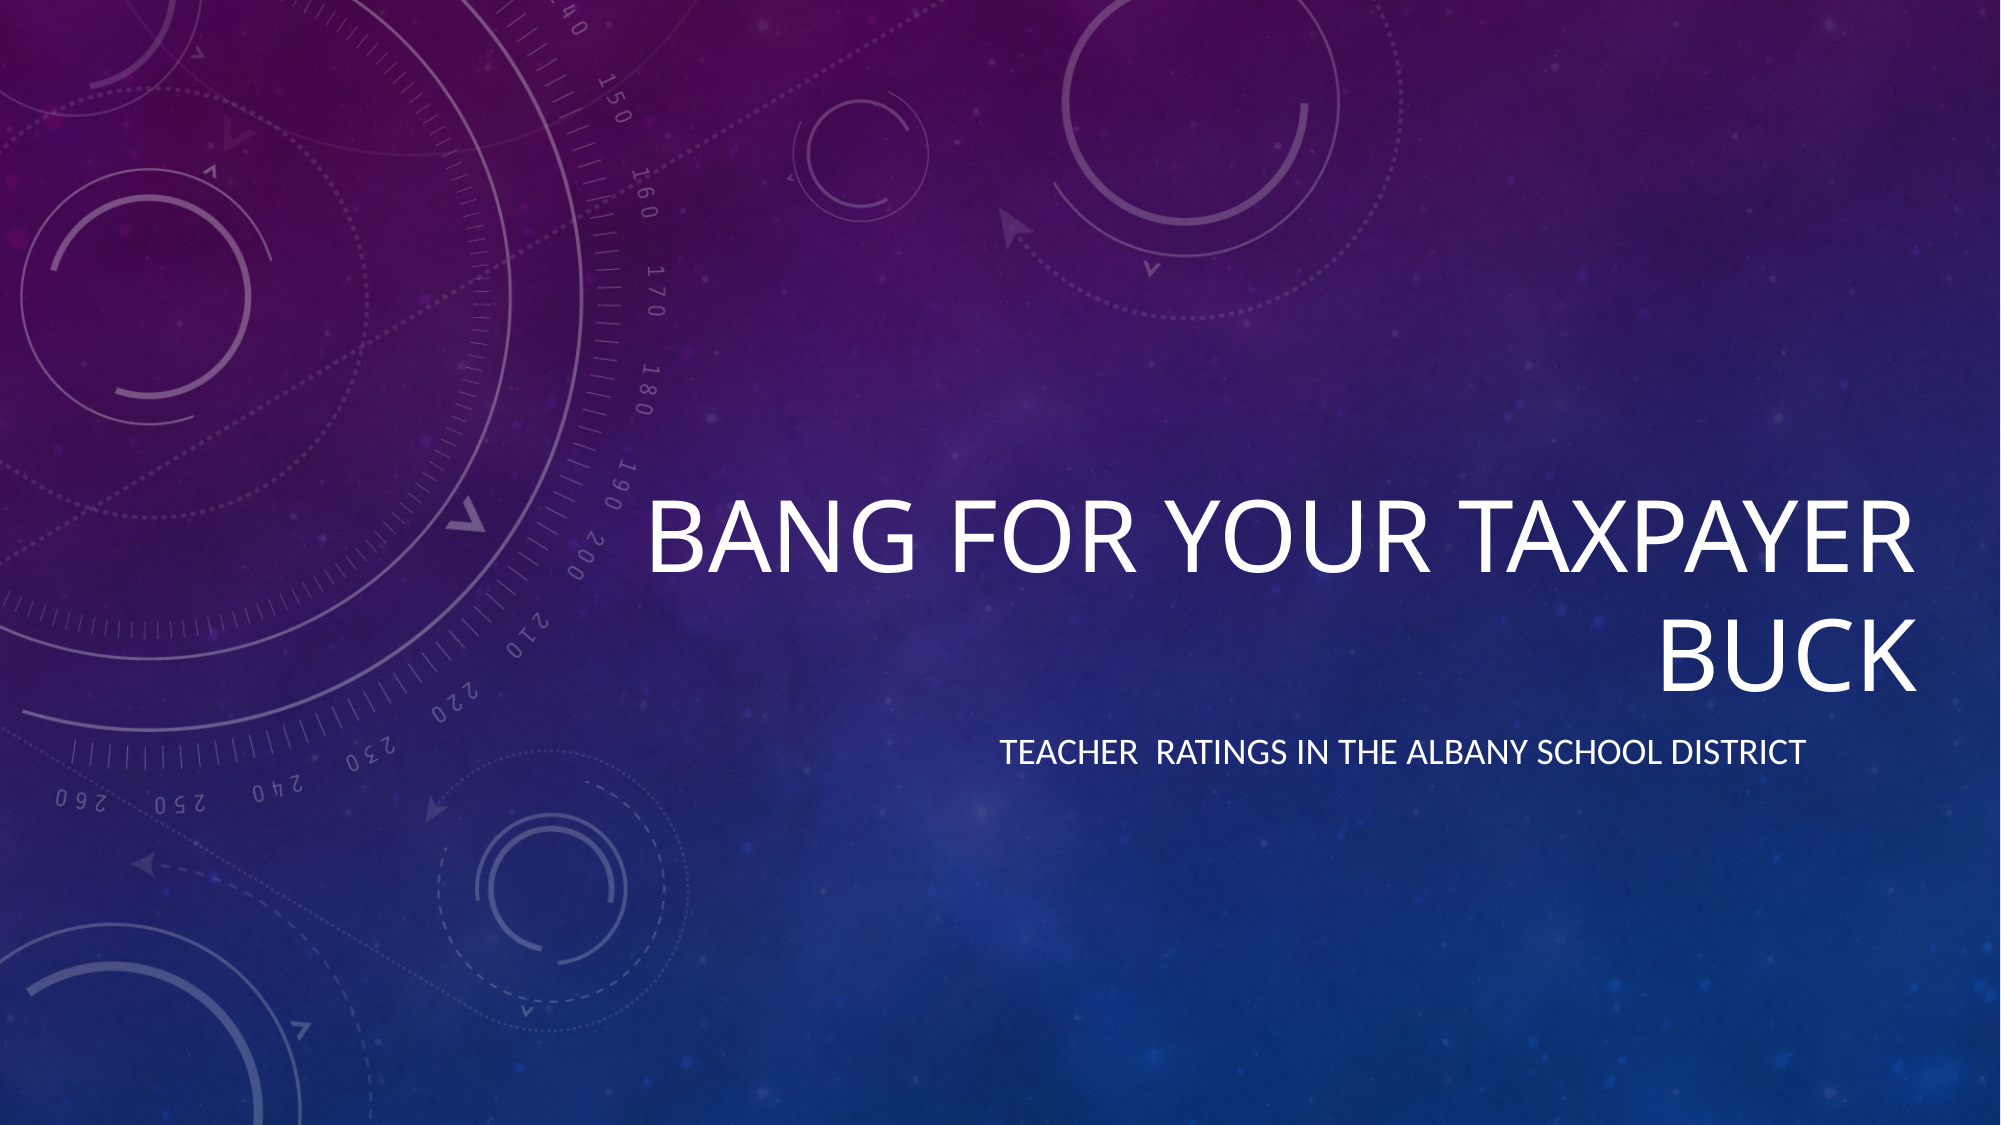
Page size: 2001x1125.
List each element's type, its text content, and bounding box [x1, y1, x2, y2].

subtitle Teacher Ratings in the Albany School District [650, 719, 1831, 950]
picture [0, 0, 2001, 1125]
title Bang For Your Taxpayer Buck [504, 210, 1933, 720]
